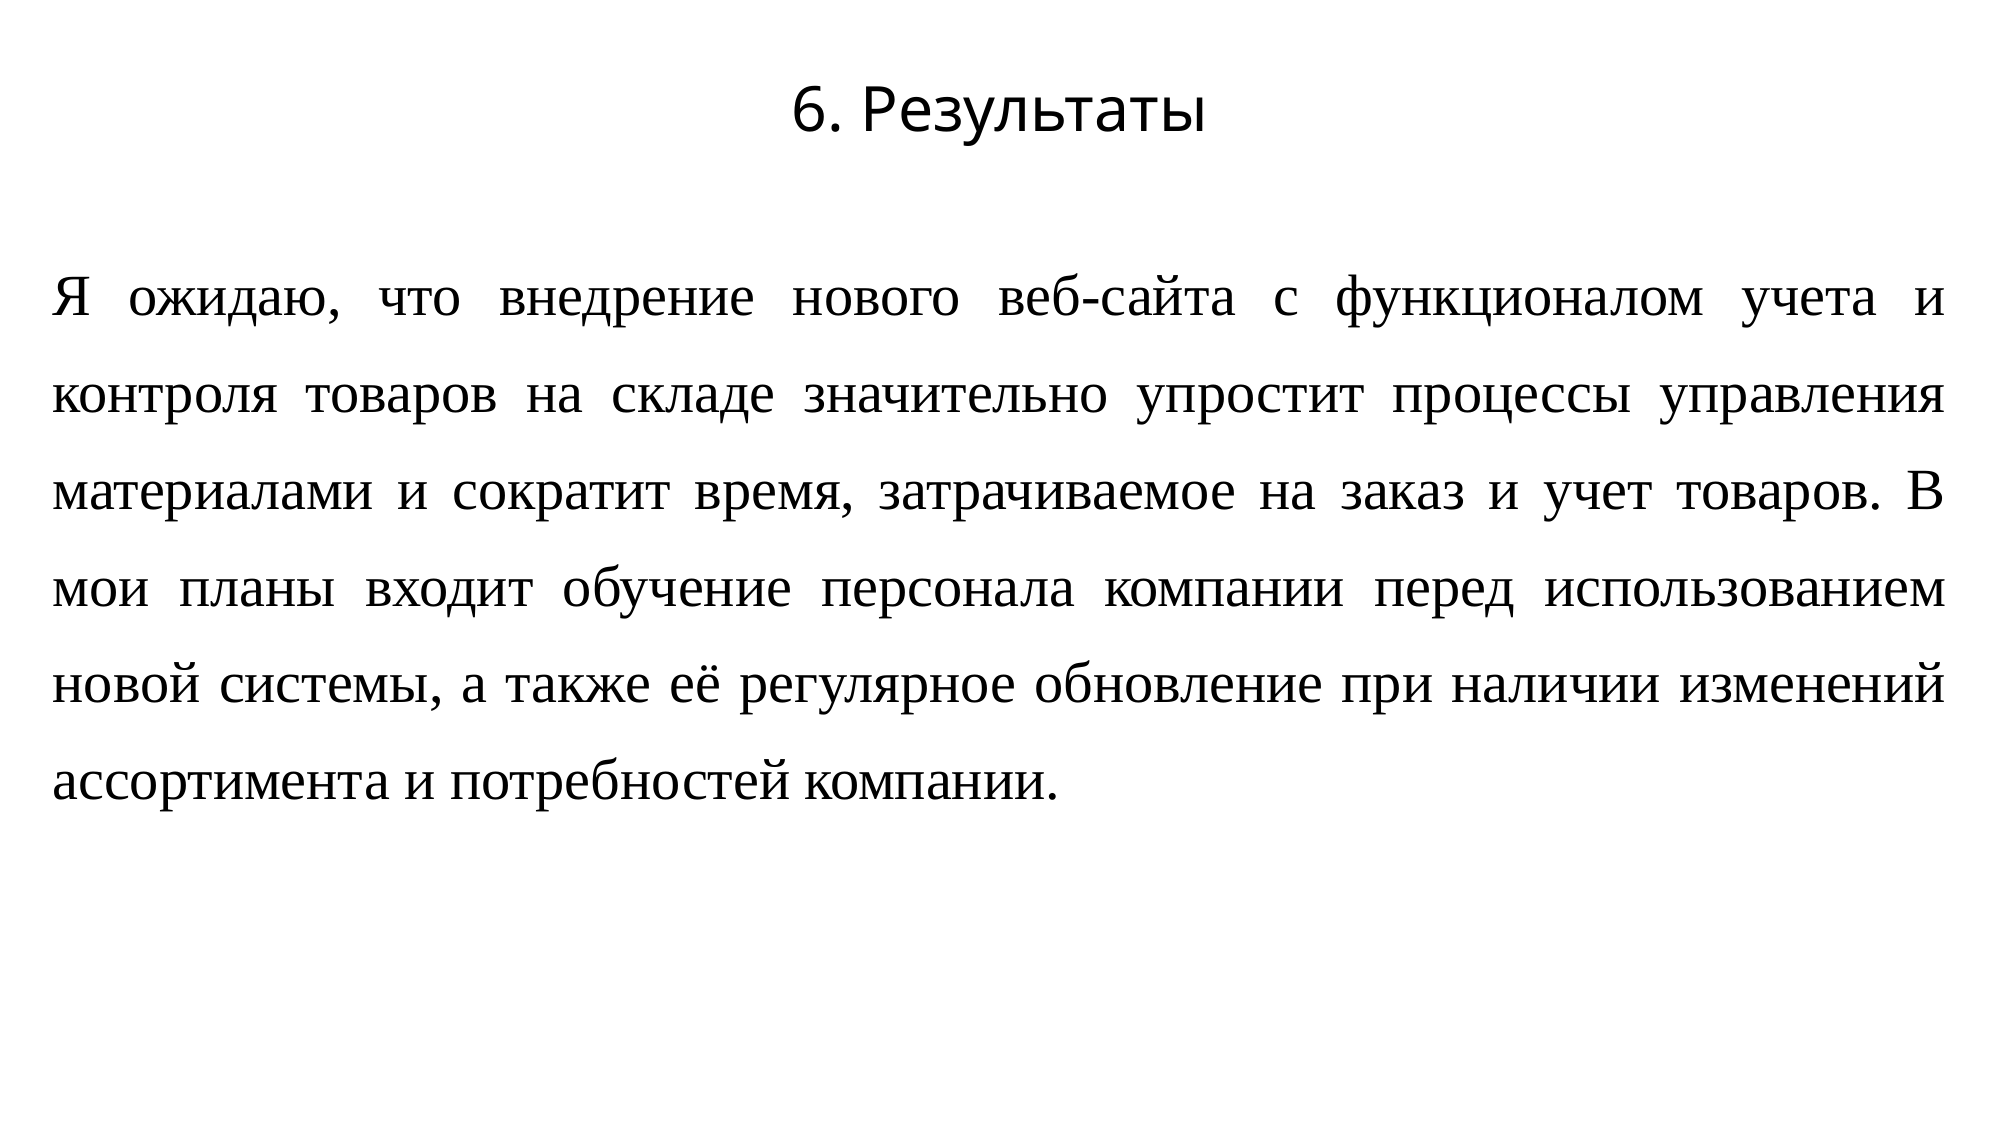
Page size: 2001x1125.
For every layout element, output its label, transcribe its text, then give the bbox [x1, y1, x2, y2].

list Я ожидаю, что внедрение нового веб-сайта с функционалом учета и контроля товаров на складе значительно упростит процессы управления материалами и сократит время, затрачиваемое на заказ и учет товаров. В мои планы входит обучение персонала компании перед использованием новой системы, а также её регулярное обновление при наличии изменений ассортимента и потребностей компании. [37, 224, 1962, 1083]
title 6. Результаты [37, 42, 1962, 175]
